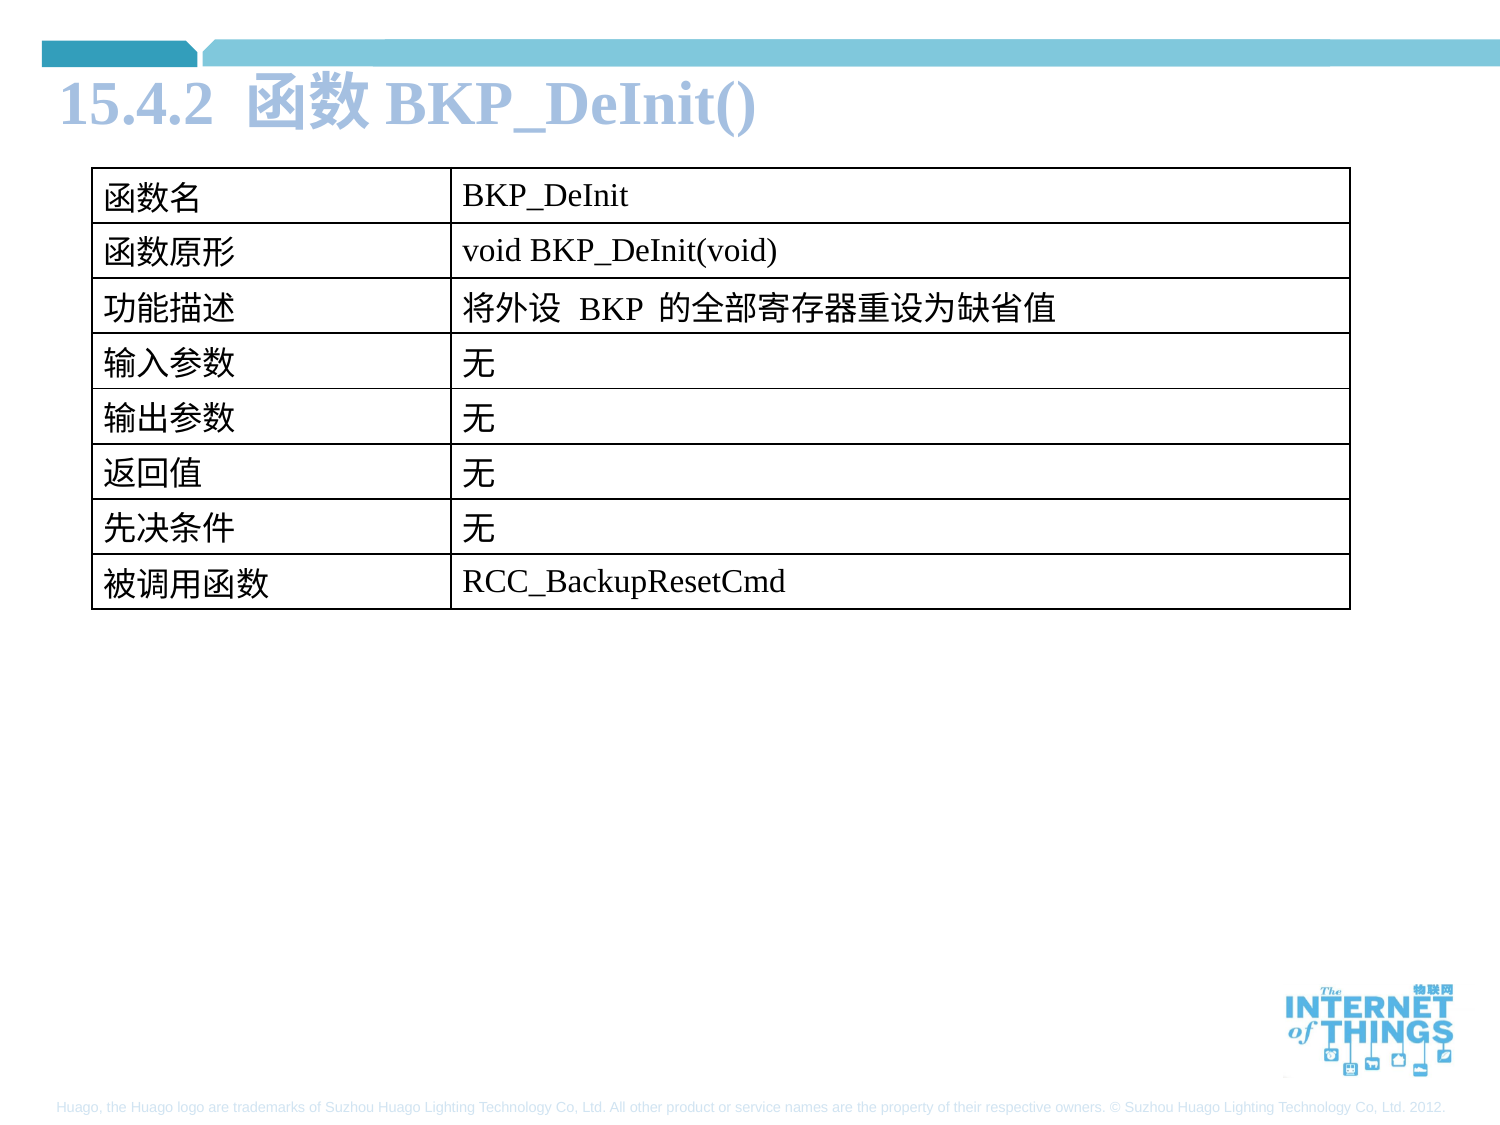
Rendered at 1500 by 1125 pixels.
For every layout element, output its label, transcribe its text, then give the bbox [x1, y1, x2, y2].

table_cell RCC_BackupResetCmd [452, 555, 1349, 608]
table_cell 将外设 BKP 的全部寄存器重设为缺省值 [452, 279, 1349, 332]
text_box 15.4.2 函数BKP_DeInit() [43, 54, 1270, 145]
table_cell 函数原形 [93, 224, 450, 277]
table_cell 无 [452, 389, 1349, 443]
table_cell 无 [452, 334, 1349, 388]
table_cell 输出参数 [93, 389, 450, 443]
table_cell void BKP_DeInit(void) [452, 224, 1349, 277]
table_cell 返回值 [93, 445, 450, 498]
picture [1283, 984, 1475, 1078]
table_cell 被调用函数 [93, 555, 450, 608]
table_cell 无 [452, 445, 1349, 498]
table_cell 功能描述 [93, 279, 450, 332]
table_cell 输入参数 [93, 334, 450, 388]
table_header 函数名 [93, 169, 450, 222]
table_cell 无 [452, 500, 1349, 553]
table_header BKP_DeInit [452, 169, 1349, 222]
table_cell 先决条件 [93, 500, 450, 553]
